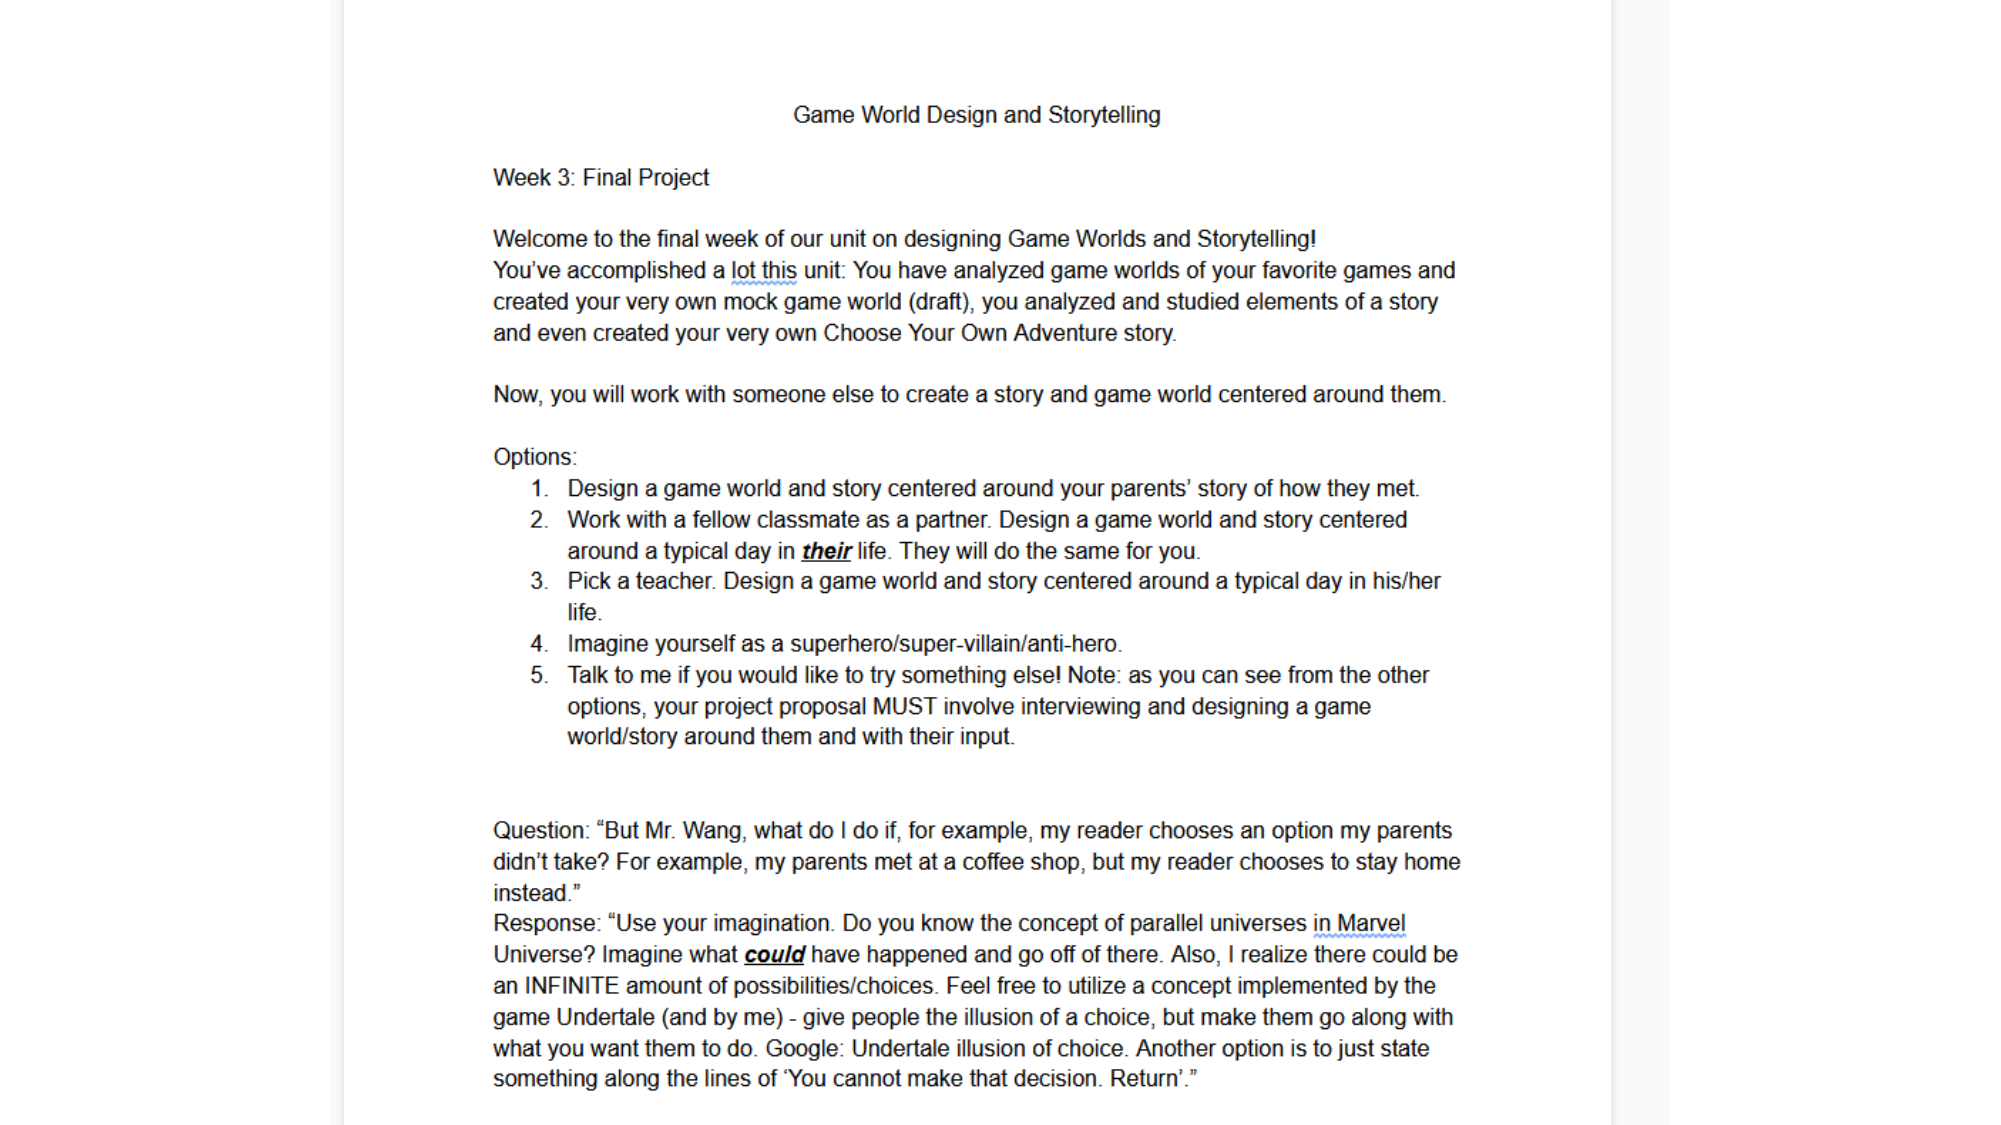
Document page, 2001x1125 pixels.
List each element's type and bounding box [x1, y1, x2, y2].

picture [329, 0, 1670, 1125]
